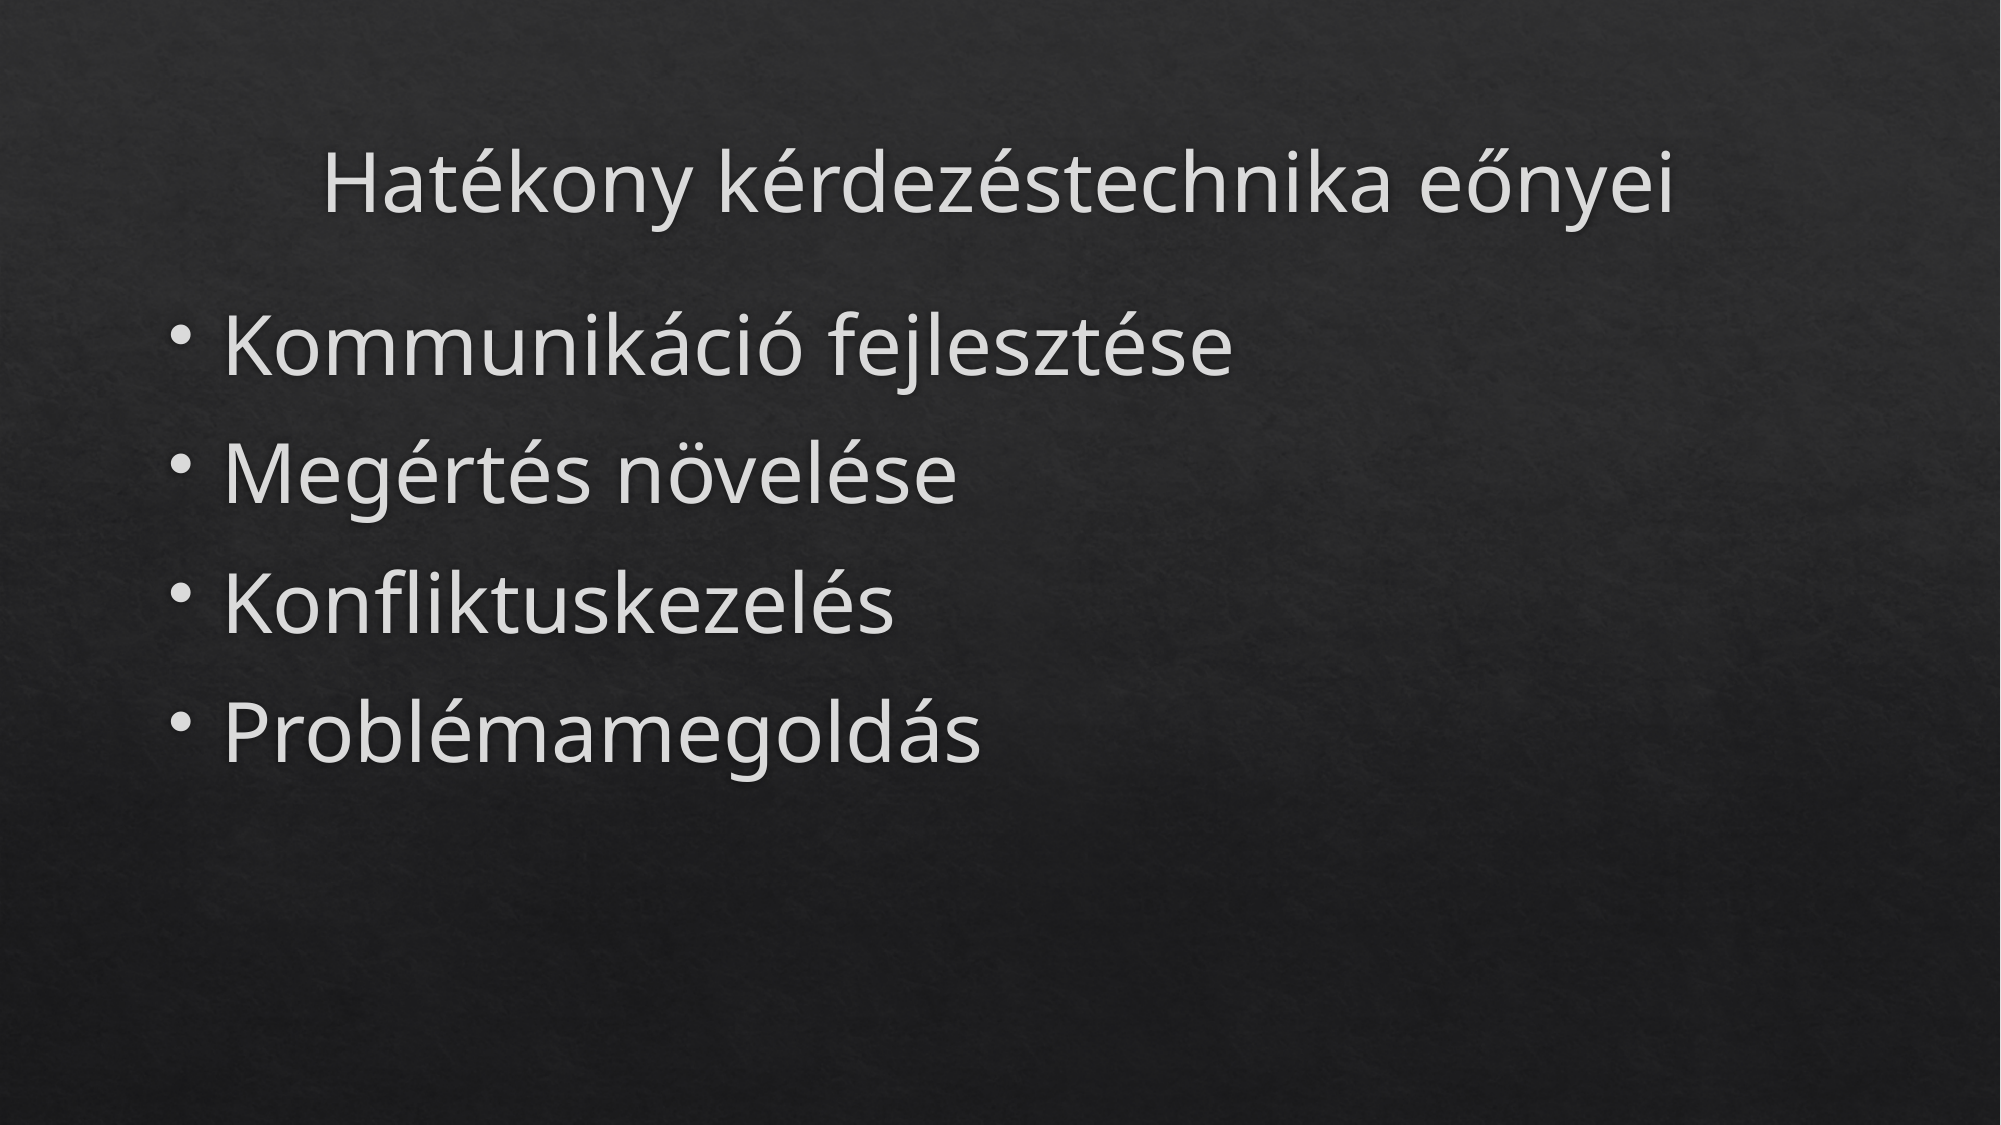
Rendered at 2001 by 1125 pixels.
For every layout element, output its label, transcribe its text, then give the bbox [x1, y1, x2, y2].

title Hatékony kérdezéstechnika eőnyei [149, 99, 1849, 260]
list Kommunikáció fejlesztése Megértés növelése Konfliktuskezelés Problémamegoldás [149, 284, 1849, 950]
